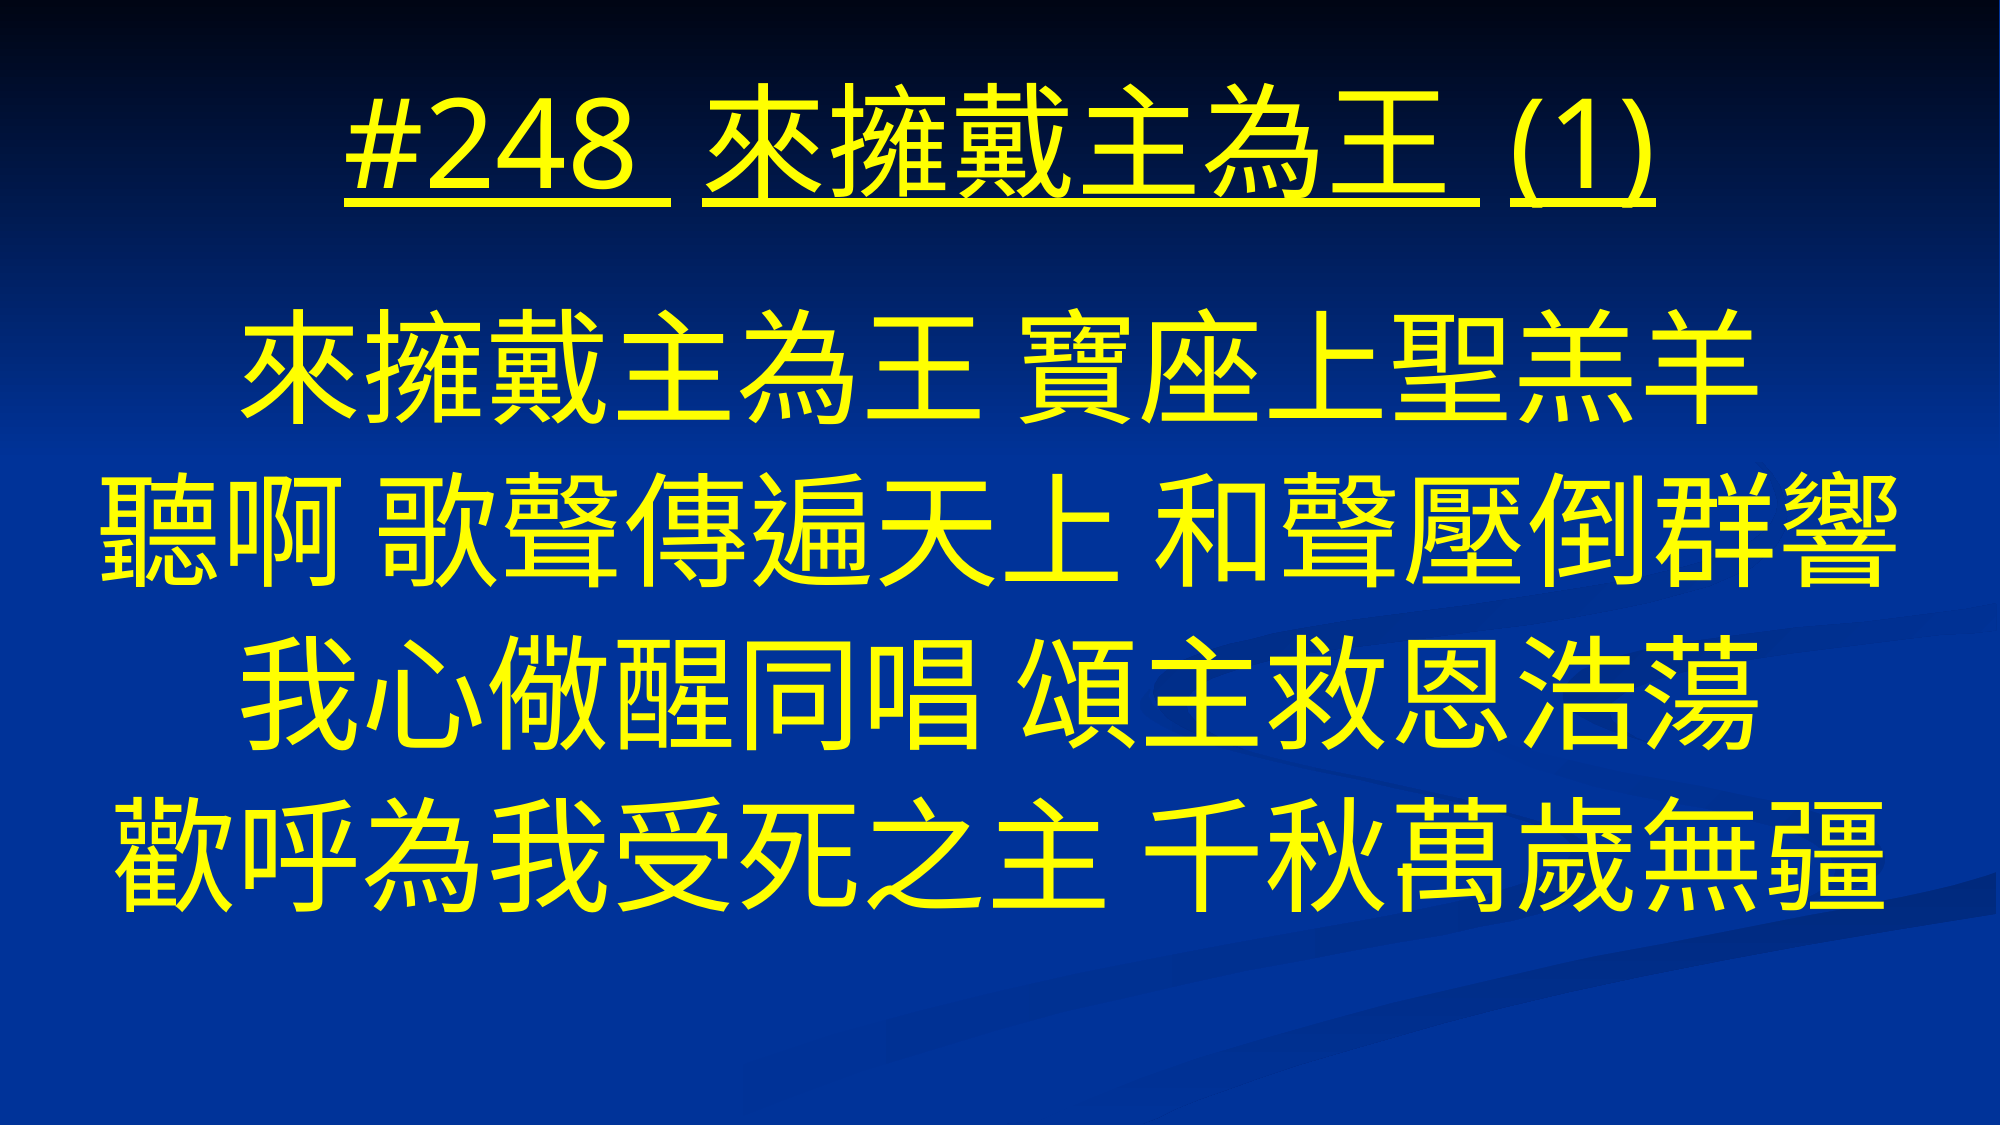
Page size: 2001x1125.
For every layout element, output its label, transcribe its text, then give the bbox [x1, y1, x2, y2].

list 來擁戴主為王 寶座上聖羔羊 聽啊 歌聲傳遍天上 和聲壓倒群響 我心儆醒同唱 頌主救恩浩蕩 歡呼為我受死之主 千秋萬歲無疆 [54, 282, 1945, 1025]
title #248 來擁戴主為王 (1) [99, 45, 1900, 233]
